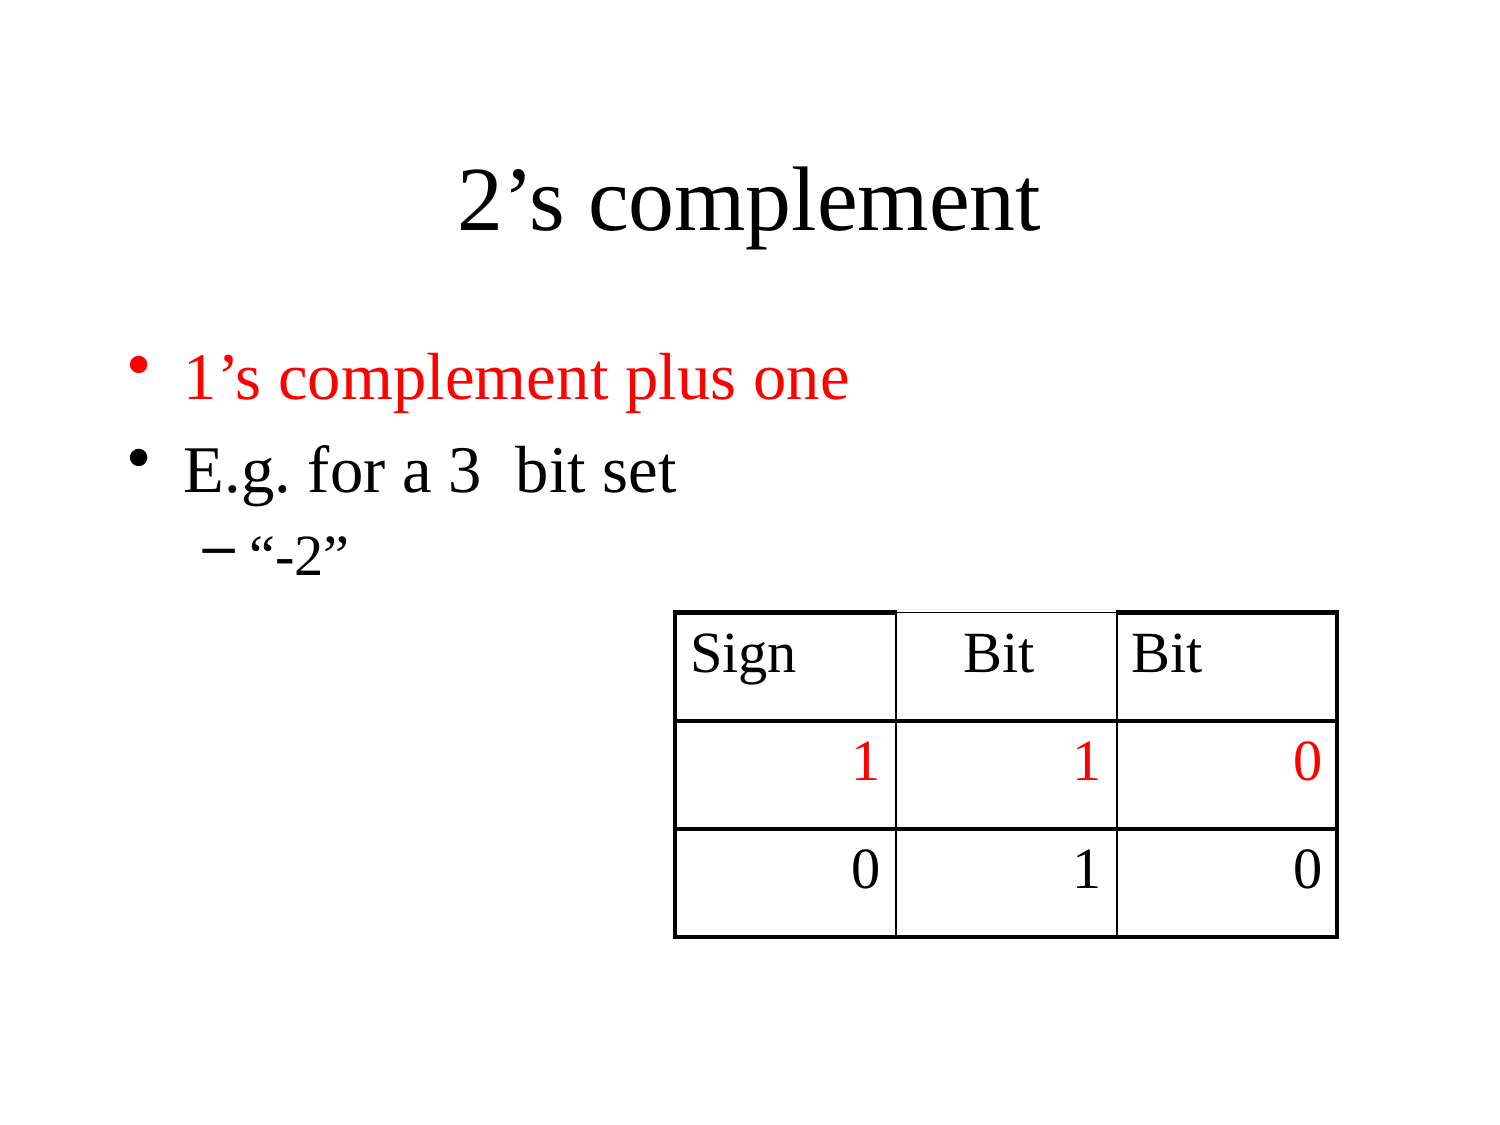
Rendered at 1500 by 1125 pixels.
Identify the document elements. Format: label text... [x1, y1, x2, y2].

table_cell 0 [677, 831, 895, 935]
table_cell 1 [677, 723, 895, 827]
table_header Bit [1118, 615, 1335, 719]
table_cell 0 [1118, 723, 1335, 827]
table_header Sign [677, 615, 895, 719]
title 2’s complement [112, 99, 1388, 288]
table_cell 0 [1118, 831, 1335, 935]
table_cell 1 [897, 831, 1116, 935]
list 1’s complement plus one E.g. for a 3 bit set “-2” [112, 324, 1388, 1000]
table_header Bit [897, 613, 1116, 719]
table_cell 1 [897, 723, 1116, 827]
